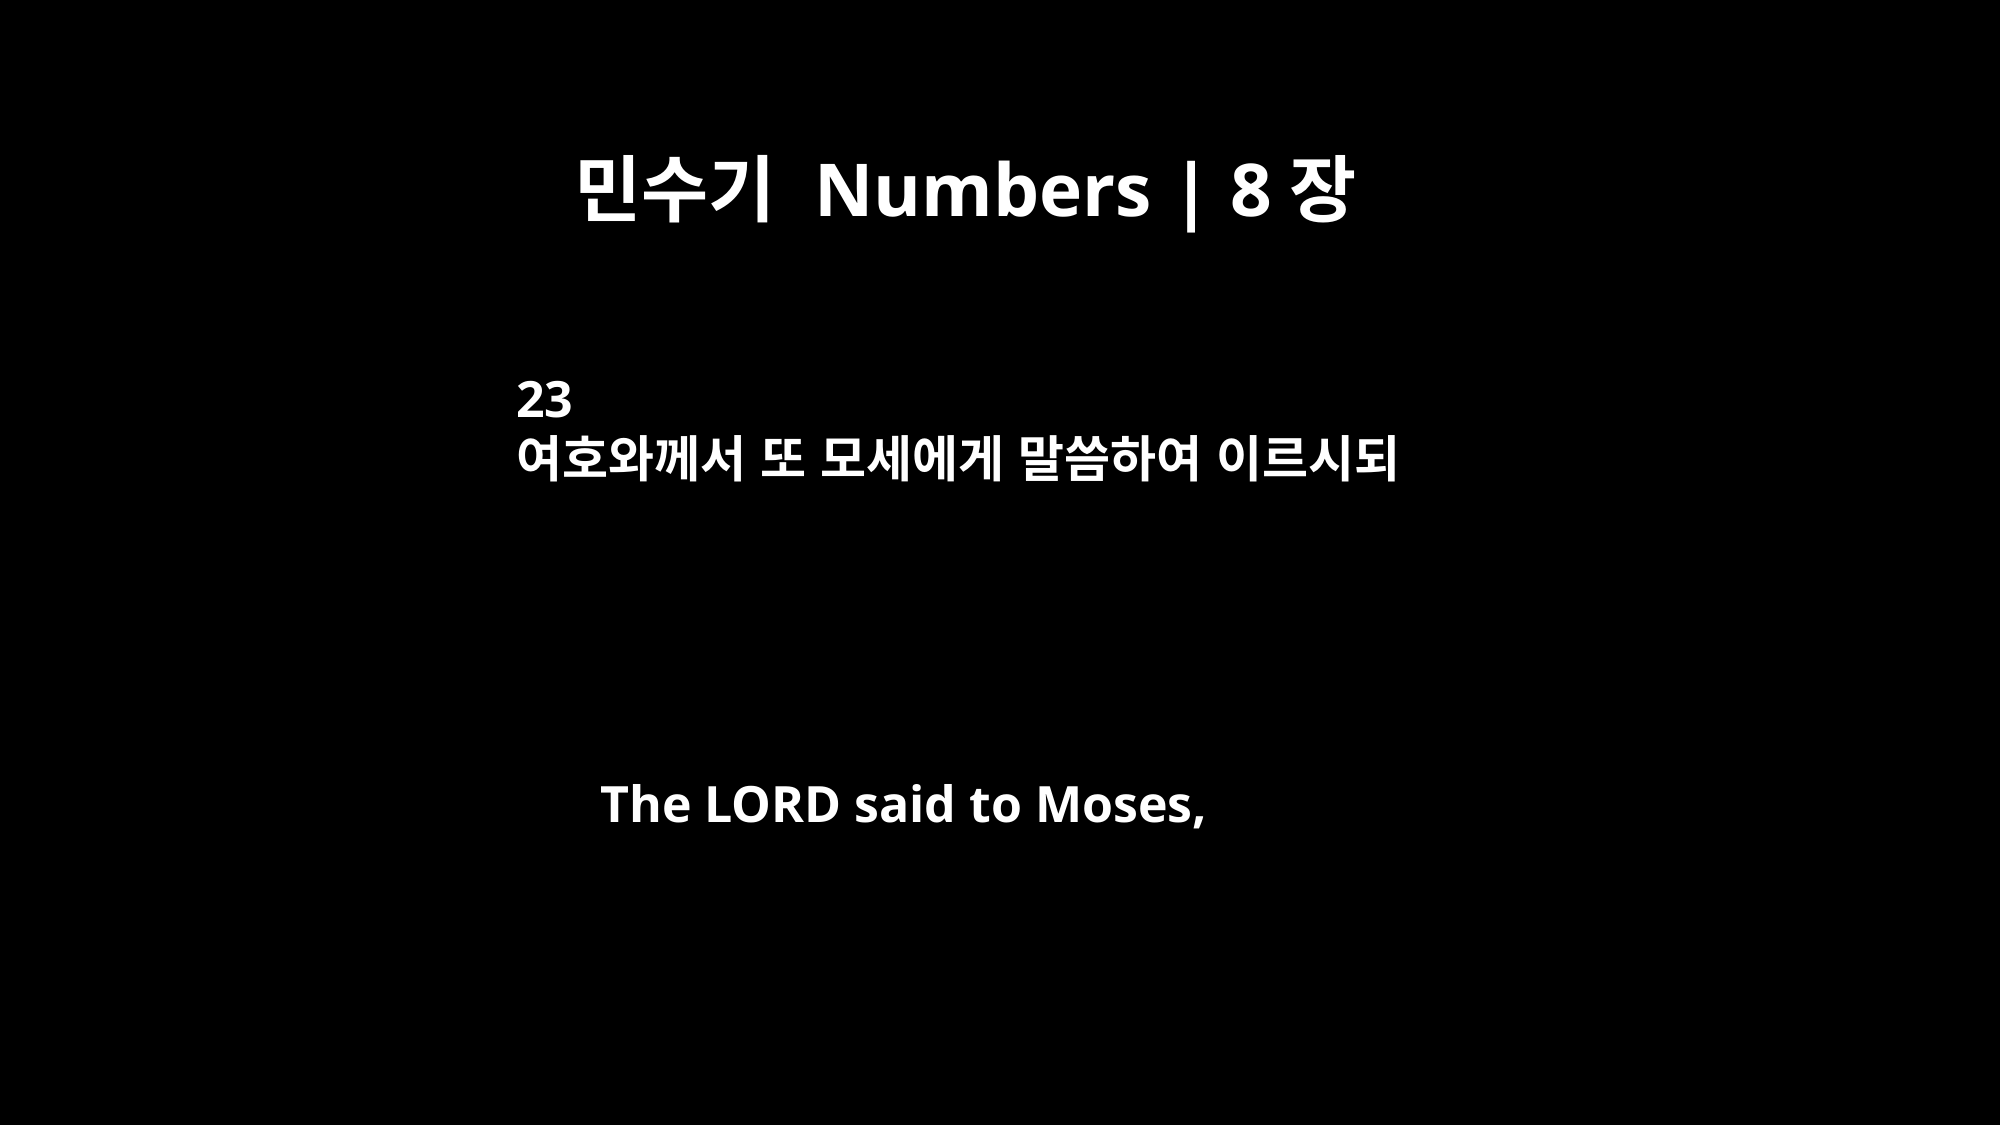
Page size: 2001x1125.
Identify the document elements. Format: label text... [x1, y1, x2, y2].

text_box 23 여호와께서 또 모세에게 말씀하여 이르시되 [501, 359, 1416, 495]
text_box The LORD said to Moses, [585, 764, 1222, 840]
text_box 민수기 Numbers | 8장 [559, 136, 1373, 239]
